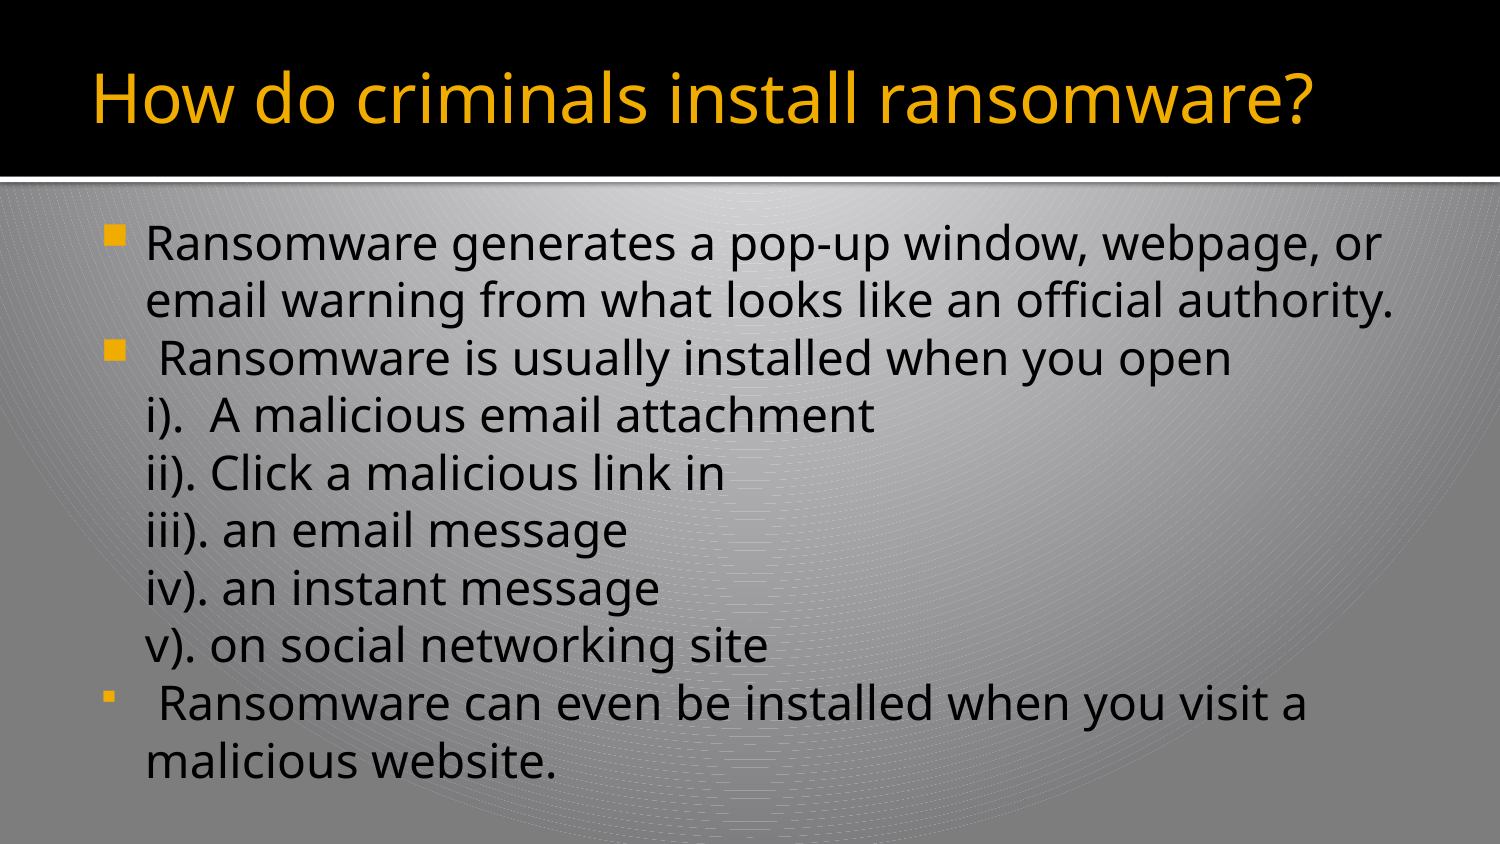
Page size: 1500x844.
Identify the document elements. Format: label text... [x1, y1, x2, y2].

title How do criminals install ransomware? [75, 19, 1425, 174]
list Ransomware generates a pop-up window, webpage, or email warning from what looks like an official authority. Ransomware is usually installed when you open i). A malicious email attachment ii). Click a malicious link in iii). an email message iv). an instant message v). on social networking site Ransomware can even be installed when you visit a malicious website. [75, 196, 1475, 810]
